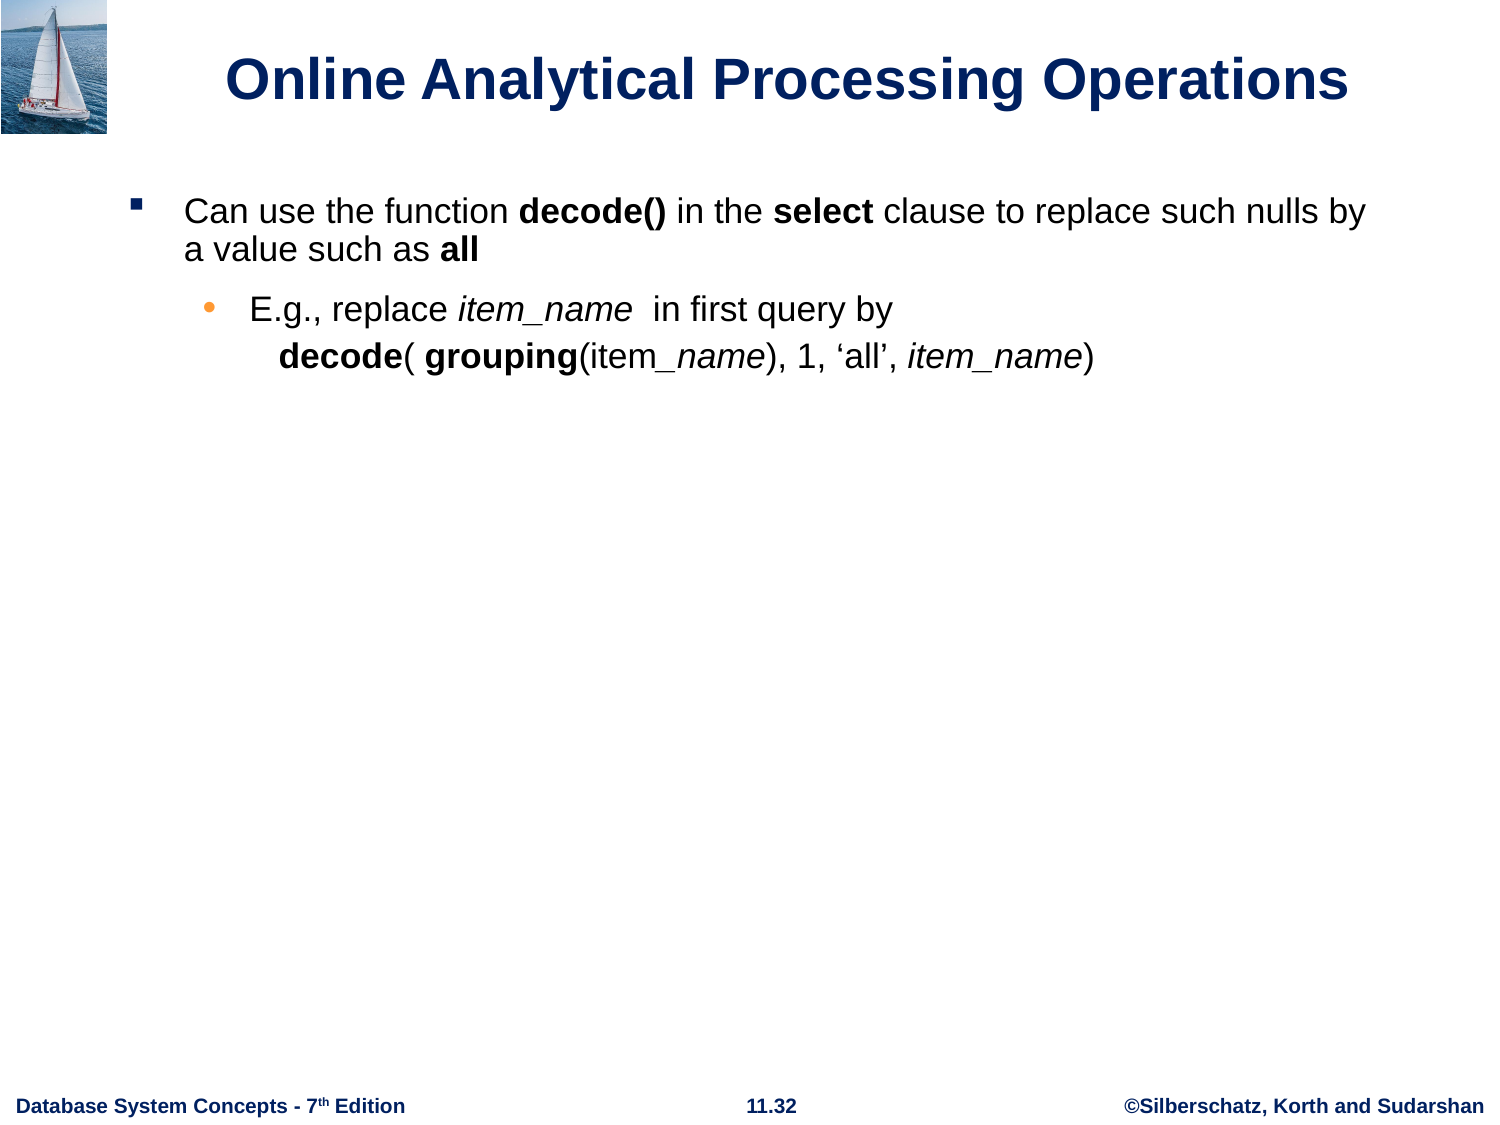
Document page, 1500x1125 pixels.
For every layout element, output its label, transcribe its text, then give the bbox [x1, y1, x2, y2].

picture [1, 0, 107, 134]
list Can use the function decode() in the select clause to replace such nulls by a value such as all E.g., replace item_name in first query by decode( grouping(item_name), 1, ‘all’, item_name) [112, 185, 1400, 567]
title Online Analytical Processing Operations [125, 18, 1452, 120]
